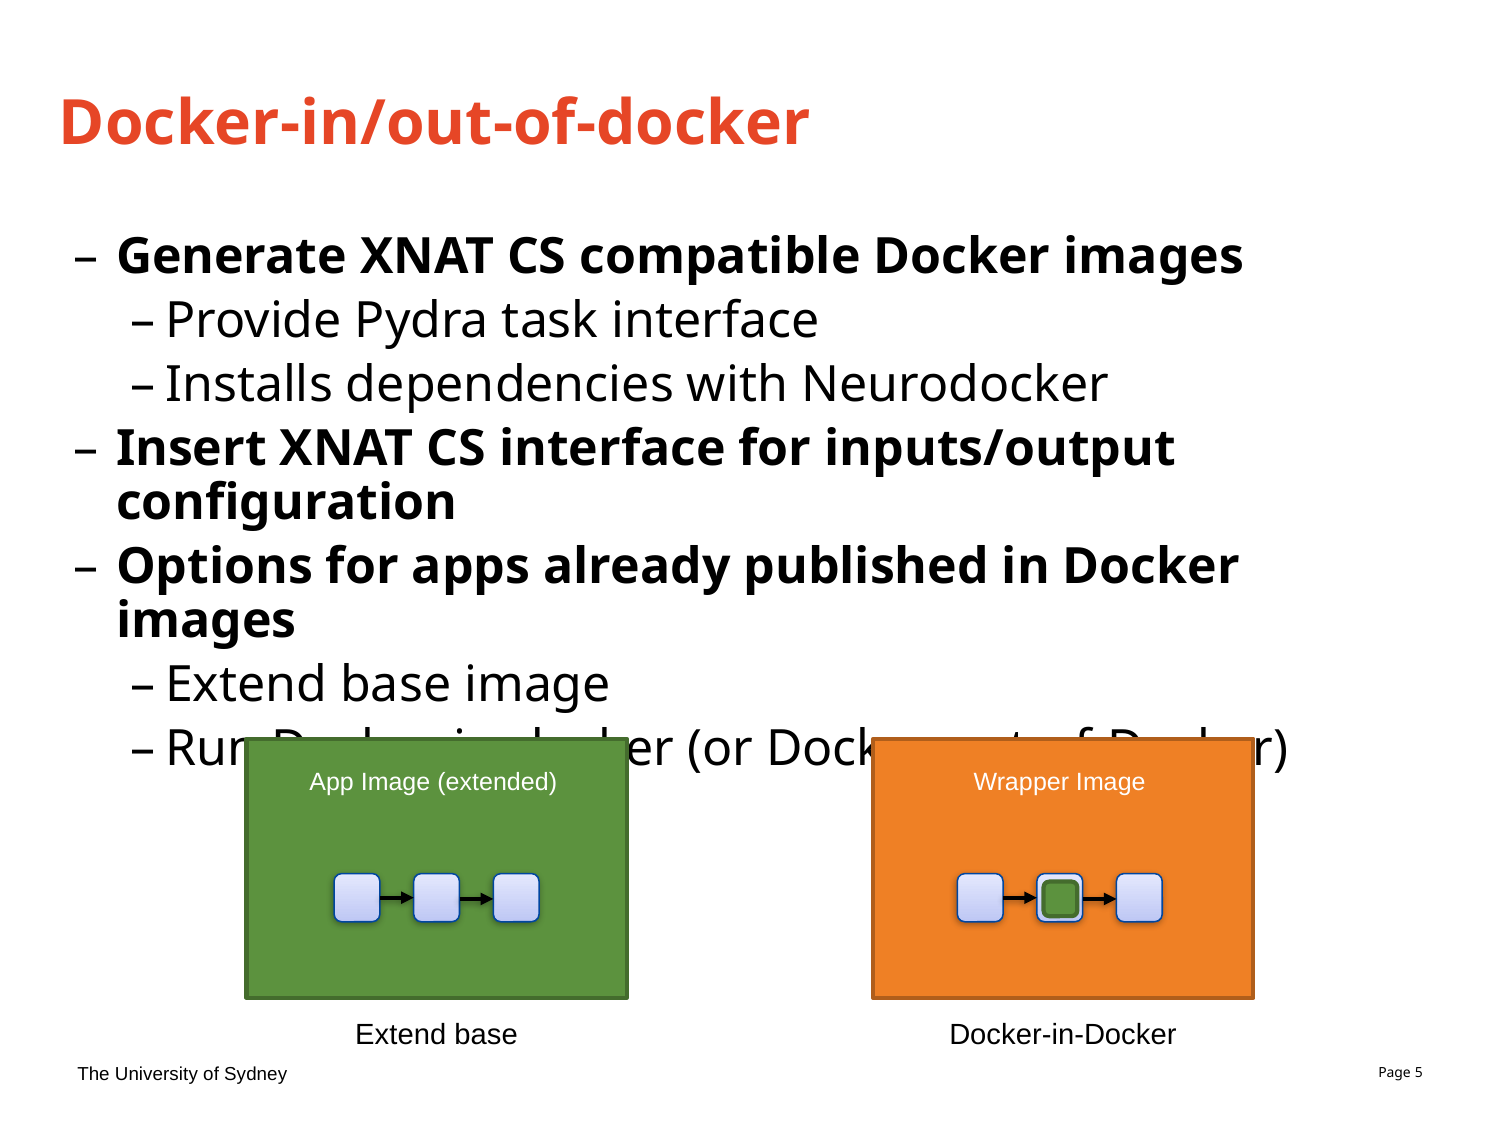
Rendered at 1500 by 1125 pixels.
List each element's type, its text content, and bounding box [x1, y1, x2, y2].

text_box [873, 738, 1254, 1060]
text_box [246, 738, 627, 1060]
list Generate XNAT CS compatible Docker images Provide Pydra task interface Installs dependencies with Neurodocker Insert XNAT CS interface for inputs/output configuration Options for apps already published in Docker images Extend base image Run Docker-in-docker (or Docker-out-of-Docker) [58, 222, 1426, 1005]
title Docker-in/out-of-docker [58, 82, 1442, 189]
